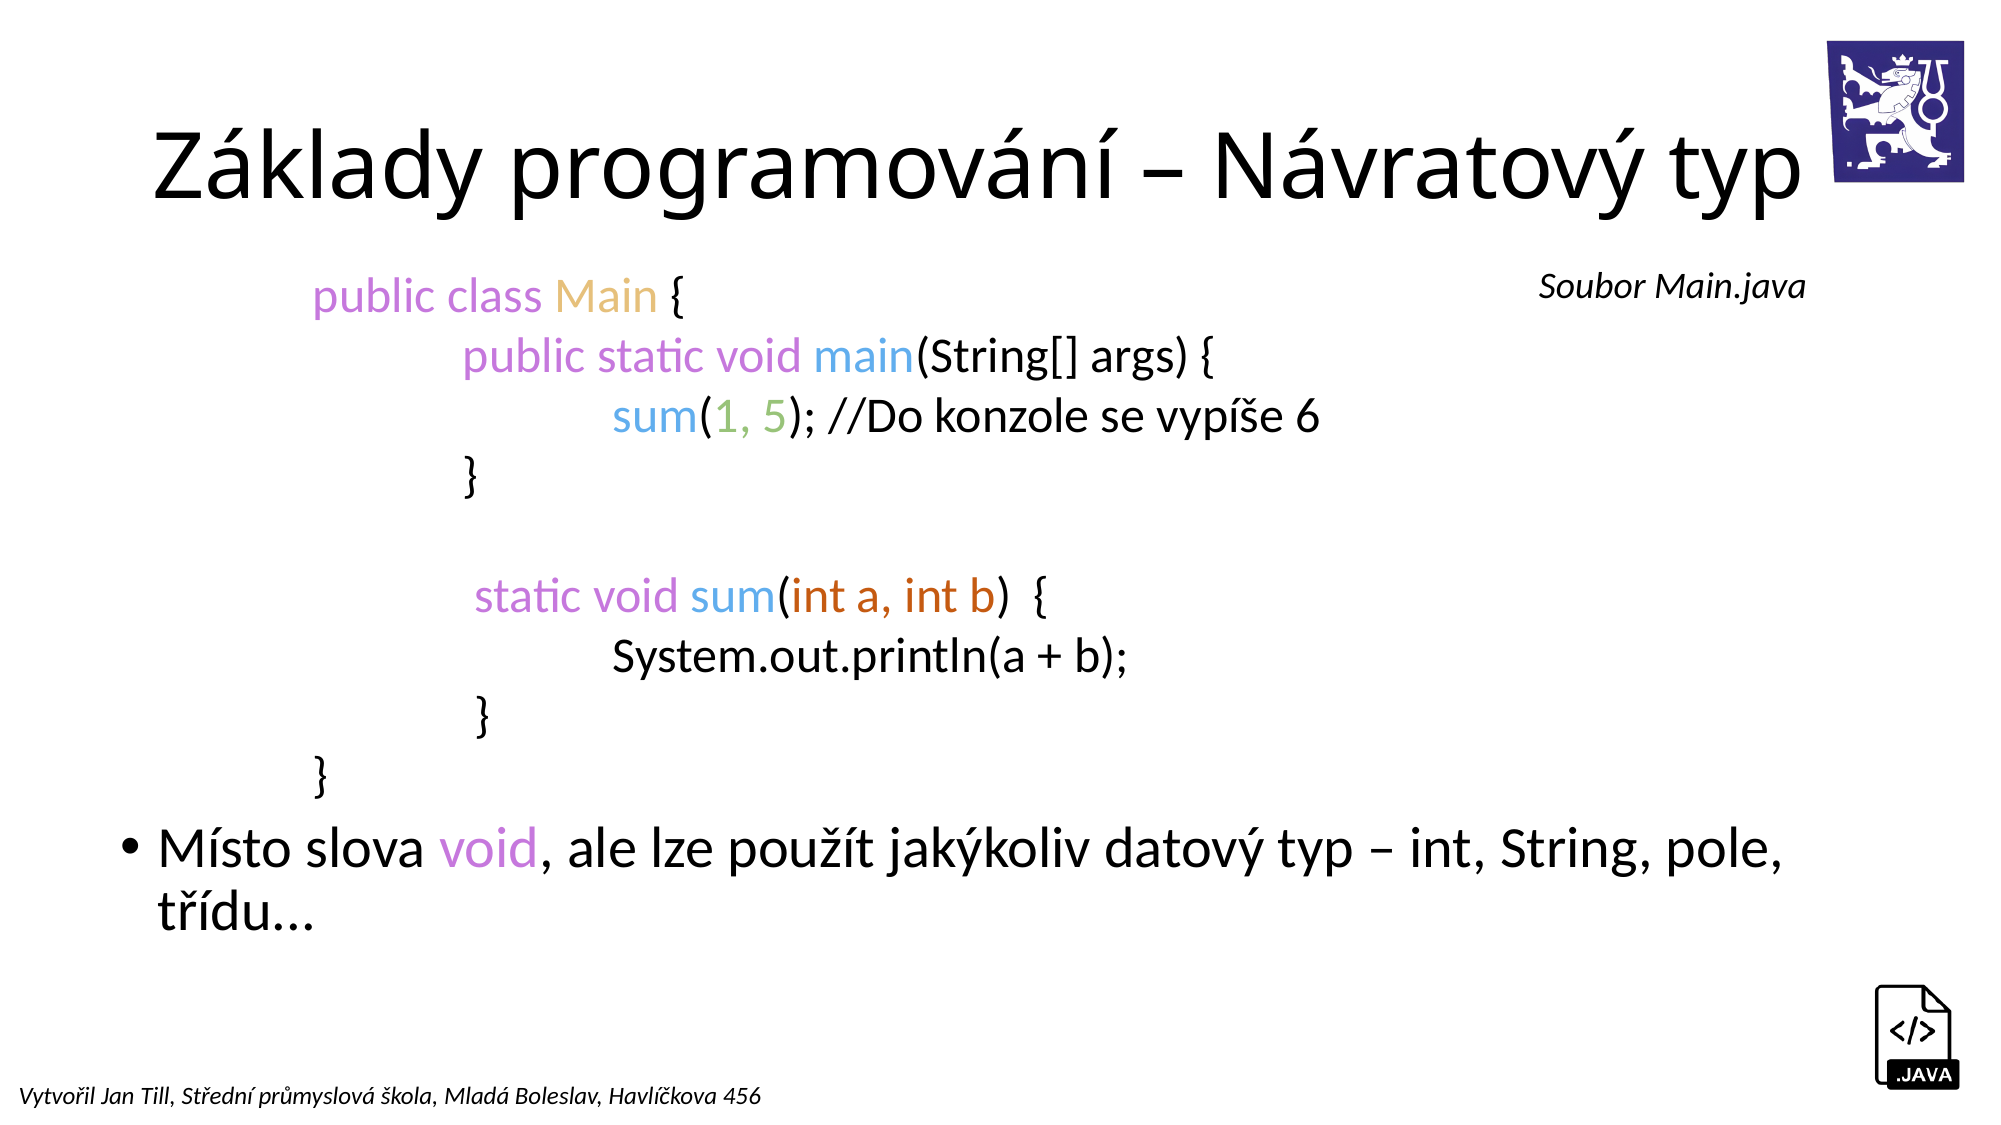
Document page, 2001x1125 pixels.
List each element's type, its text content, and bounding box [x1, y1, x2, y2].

text_box public class Main { public static void main(String[] args) { sum(1, 5); //Do konzole se vypíše 6 } static void sum(int a, int b) { System.out.println(a + b); } } [298, 254, 2000, 810]
text_box Vytvořil Jan Till, Střední průmyslová škola, Mladá Boleslav, Havlíčkova 456 [3, 1072, 778, 1117]
text_box Soubor Main.java [1524, 254, 1822, 314]
list Místo slova void, ale lze použít jakýkoliv datový typ – int, String, pole, třídu... [105, 810, 1863, 1120]
picture [1822, 947, 2000, 1125]
picture [1822, 38, 1969, 185]
title Základy programování – Návratový typ [137, 59, 1863, 278]
